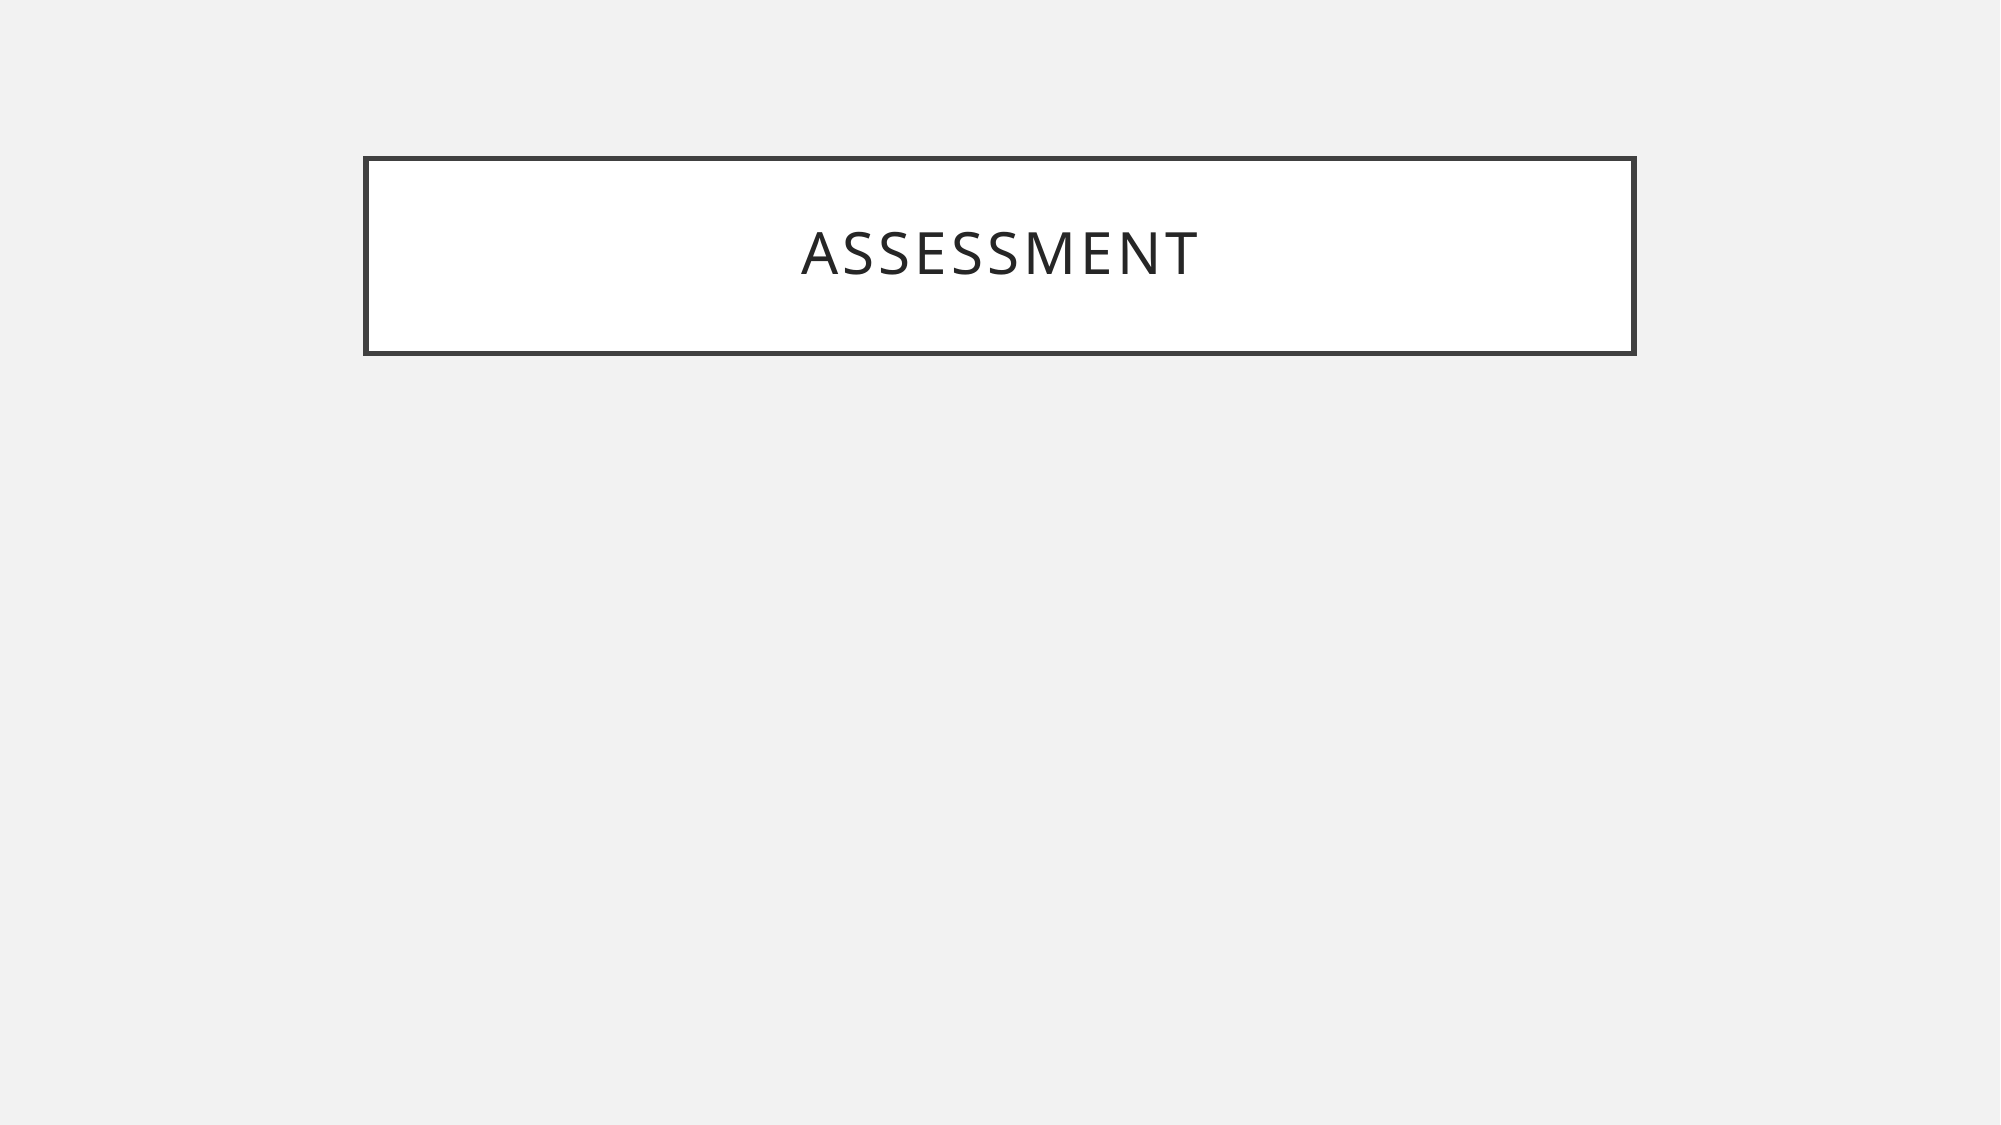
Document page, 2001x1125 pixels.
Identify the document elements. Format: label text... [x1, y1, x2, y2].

title Assessment [363, 156, 1637, 356]
